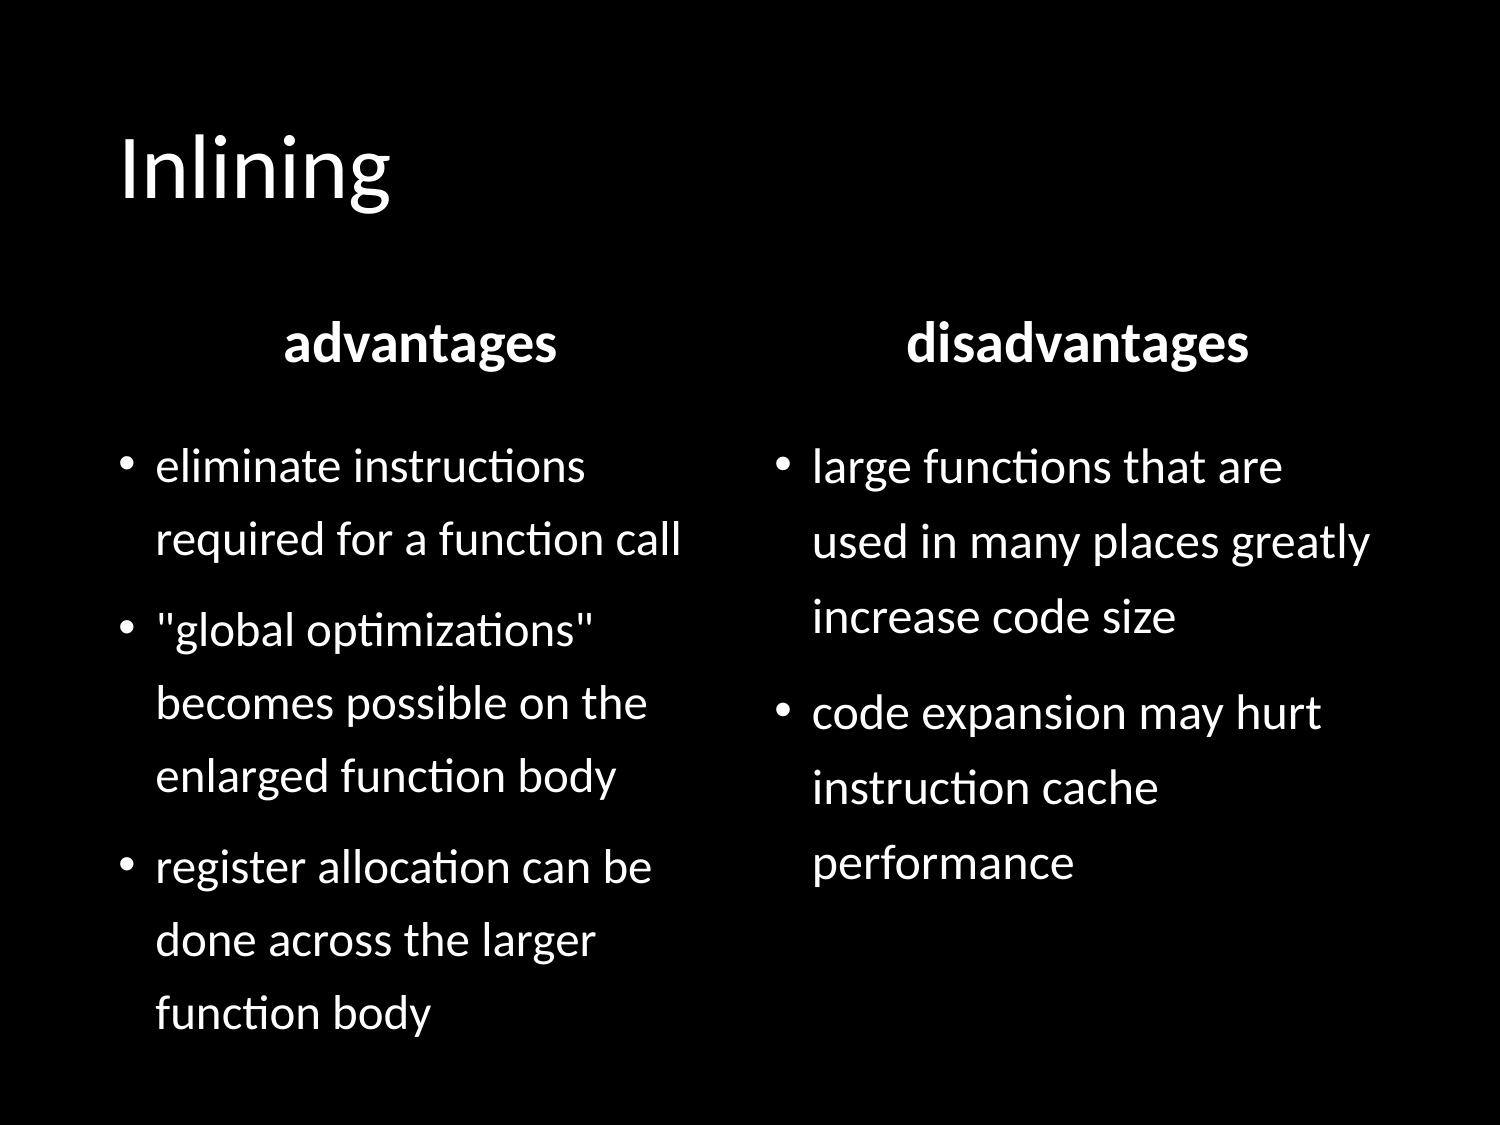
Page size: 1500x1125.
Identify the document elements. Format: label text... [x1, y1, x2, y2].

list eliminate instructions required for a function call "global optimizations" becomes possible on the enlarged function body register allocation can be done across the larger function body [103, 410, 738, 1058]
title Inlining [103, 59, 1398, 278]
list advantages [103, 275, 738, 410]
list large functions that are used in many places greatly increase code size code expansion may hurt instruction cache performance [759, 410, 1398, 1016]
list disadvantages [759, 275, 1398, 410]
